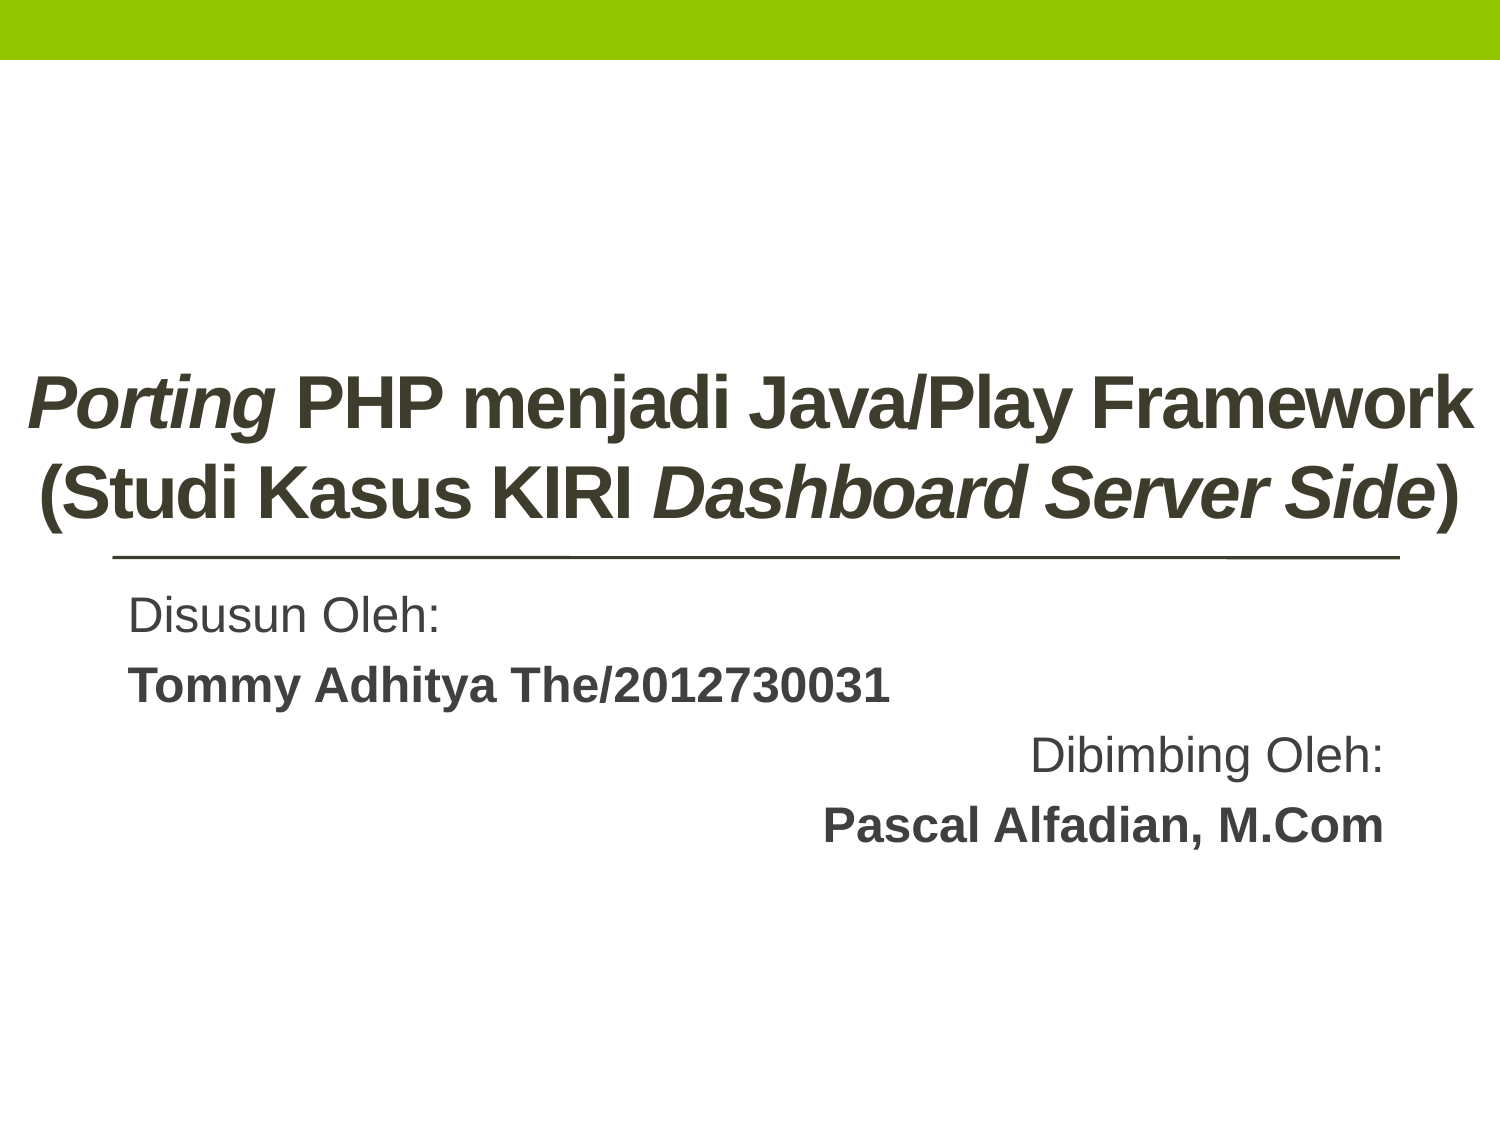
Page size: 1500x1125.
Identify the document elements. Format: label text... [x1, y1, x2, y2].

title Porting PHP menjadi Java/Play Framework (Studi Kasus KIRI Dashboard Server Side) [0, 224, 1500, 542]
subtitle Disusun Oleh: Tommy Adhitya The/2012730031 Dibimbing Oleh: Pascal Alfadian, M.Com [112, 575, 1400, 863]
